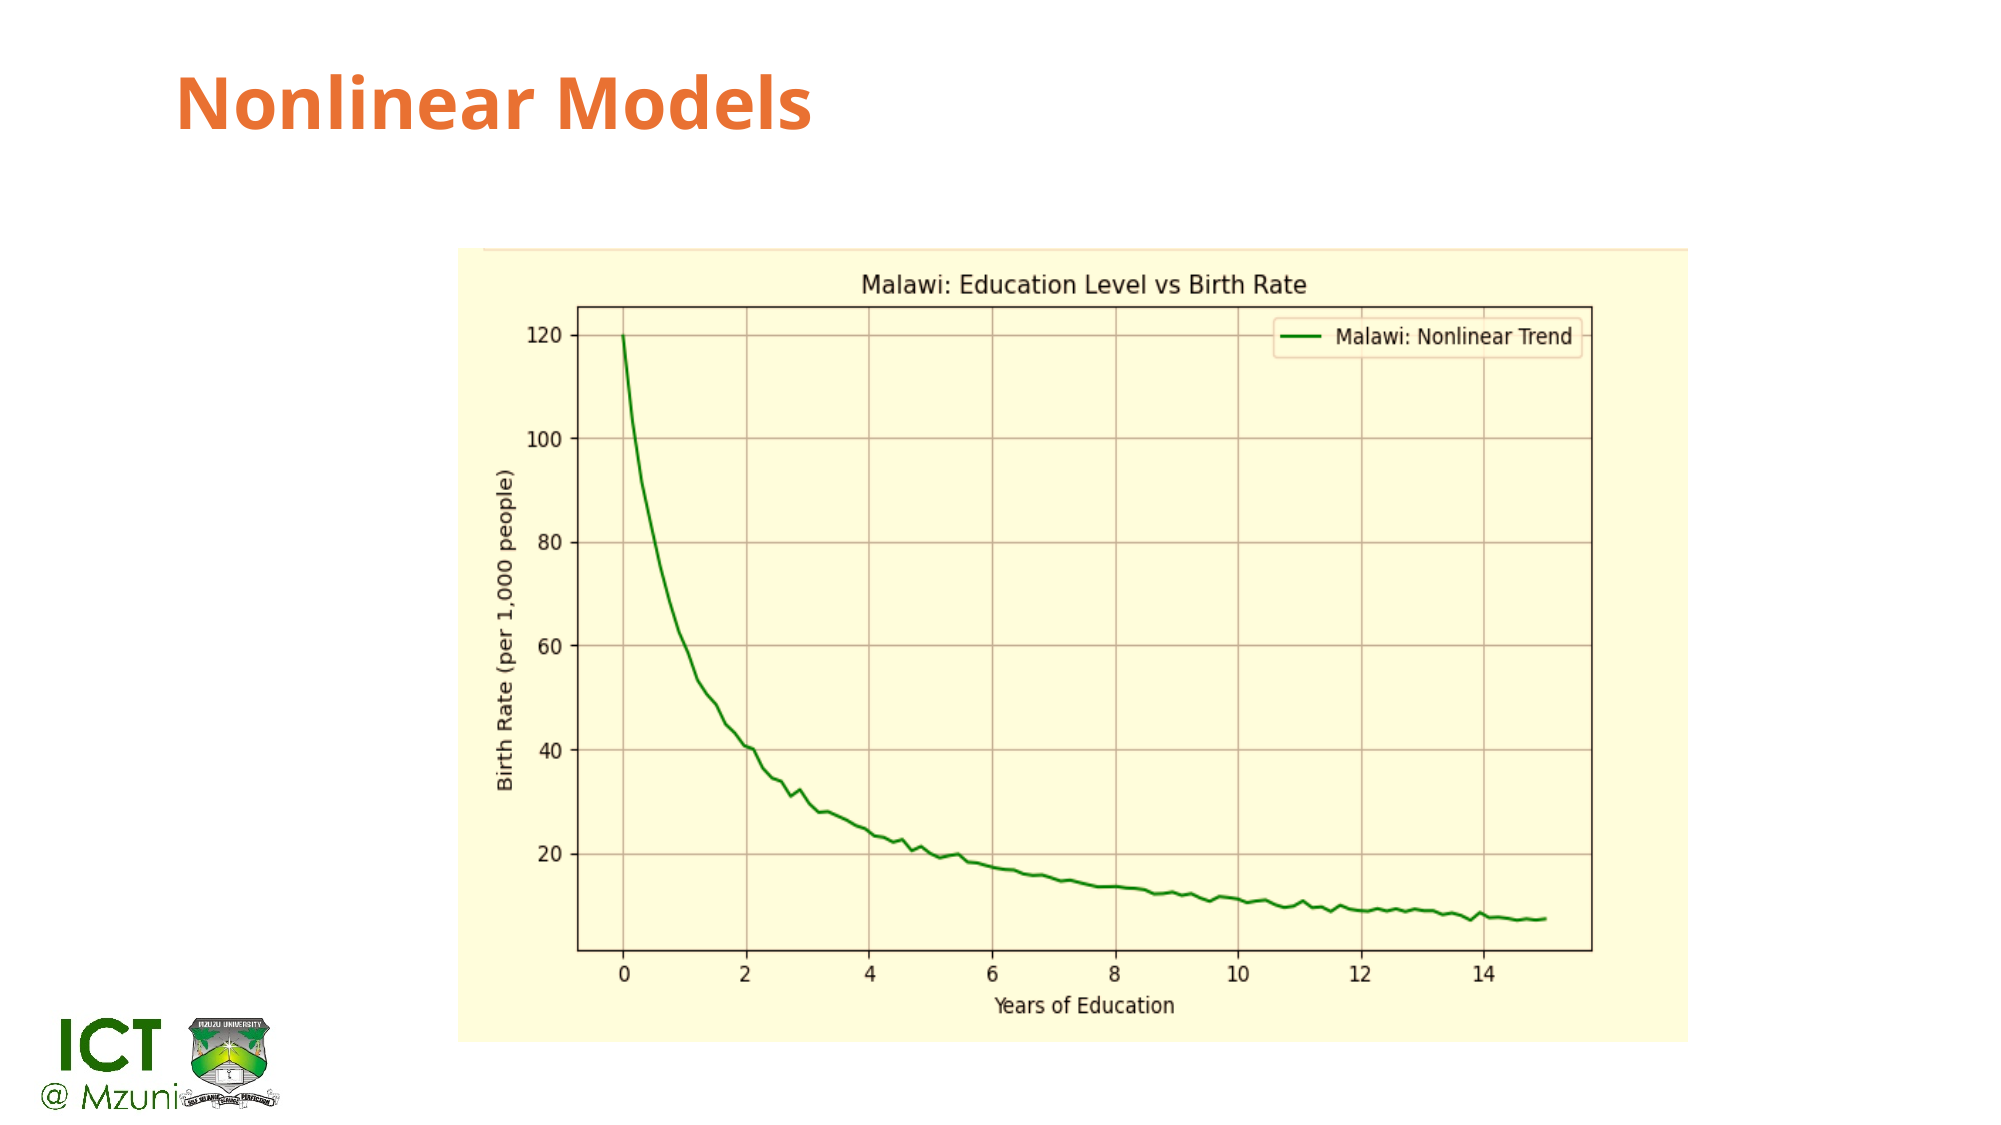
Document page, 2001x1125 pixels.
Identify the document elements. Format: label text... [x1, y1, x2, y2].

picture [34, 1010, 287, 1116]
picture [458, 248, 1688, 1042]
title Nonlinear Models [159, 42, 1737, 160]
